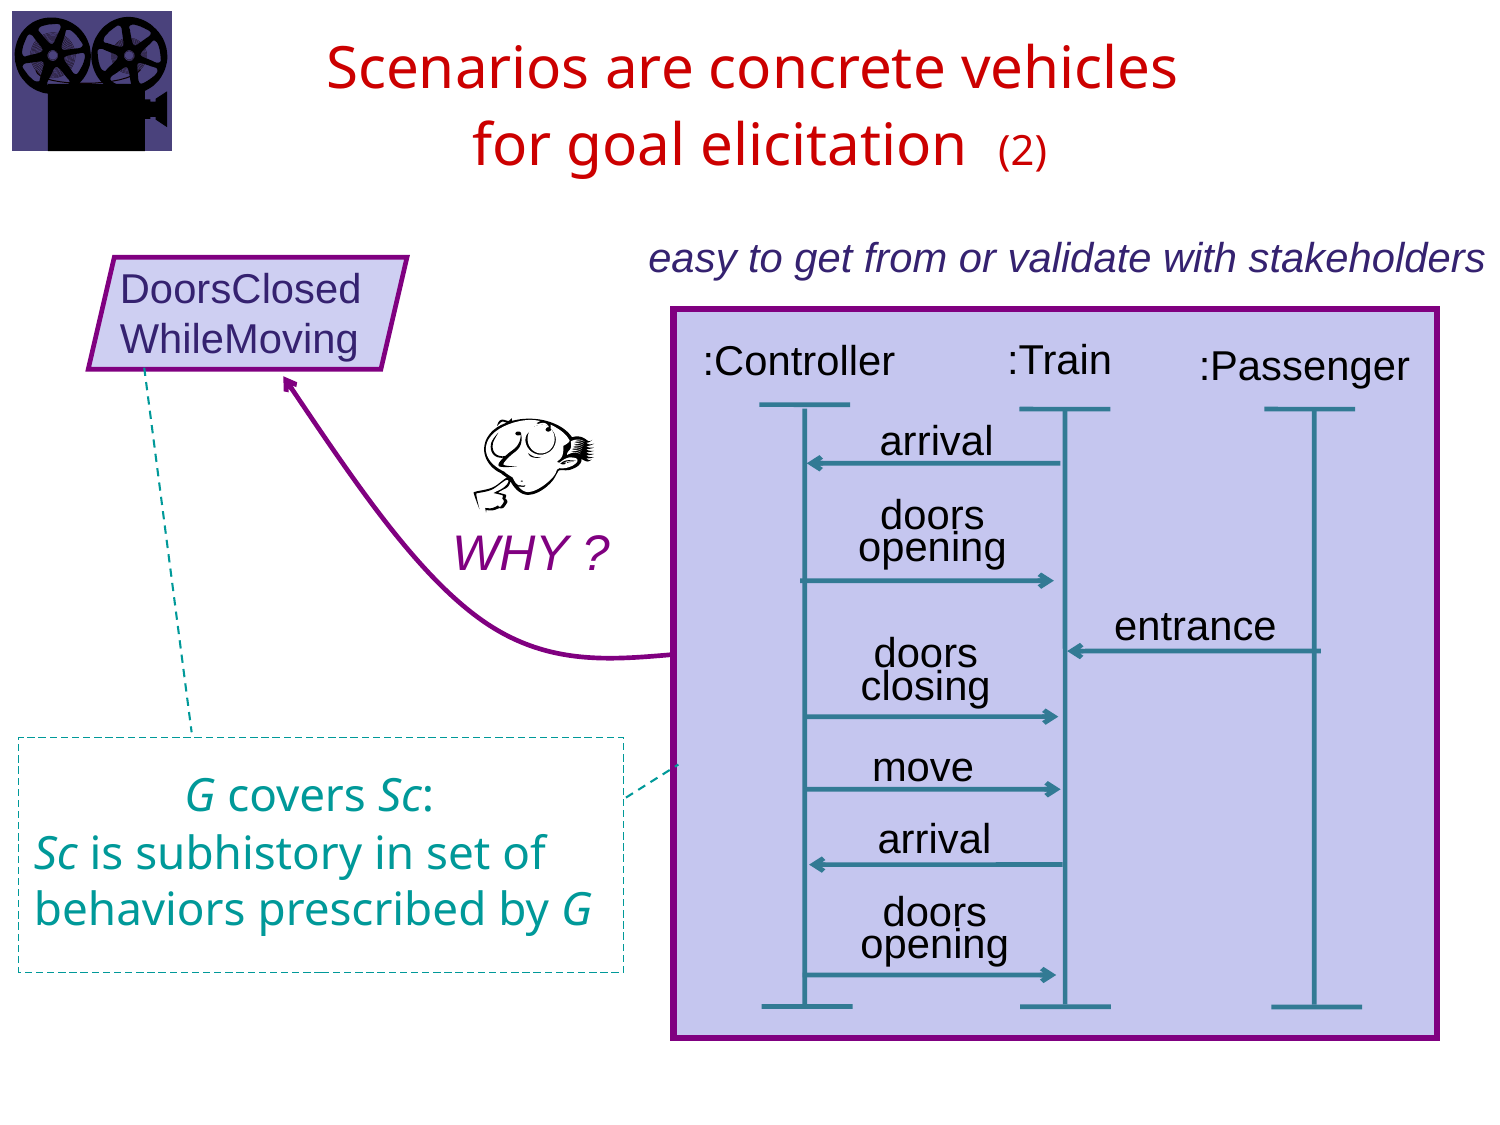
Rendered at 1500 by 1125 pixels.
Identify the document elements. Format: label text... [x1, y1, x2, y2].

text_box [1067, 643, 1099, 659]
text_box [809, 857, 862, 872]
list G covers Sc: Sc is subhistory in set of behaviors prescribed by G [18, 737, 624, 973]
text_box arrival [864, 406, 1009, 472]
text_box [472, 417, 595, 514]
text_box [283, 376, 467, 582]
title Scenarios are concrete vehicles for goal elicitation (2) [50, 37, 1470, 163]
text_box :Passenger [1184, 330, 1426, 396]
text_box entrance [1099, 591, 1292, 657]
text_box [673, 309, 1437, 1039]
text_box doors opening [845, 876, 1025, 972]
text_box DoorsClosed WhileMoving [104, 254, 406, 367]
text_box easy to get from or validate with stakeholders [633, 223, 1500, 289]
text_box [806, 709, 1059, 724]
text_box :Train [992, 331, 1128, 391]
text_box [804, 967, 1057, 983]
text_box [990, 782, 1061, 797]
text_box doors closing [845, 618, 1006, 714]
text_box [444, 589, 673, 659]
text_box WHY ? [437, 513, 625, 589]
text_box move [857, 732, 990, 798]
text_box doors opening [843, 480, 1022, 576]
text_box [802, 573, 1054, 588]
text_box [11, 10, 173, 152]
text_box [88, 301, 144, 370]
text_box :Controller [687, 326, 911, 392]
text_box arrival [862, 804, 1007, 870]
